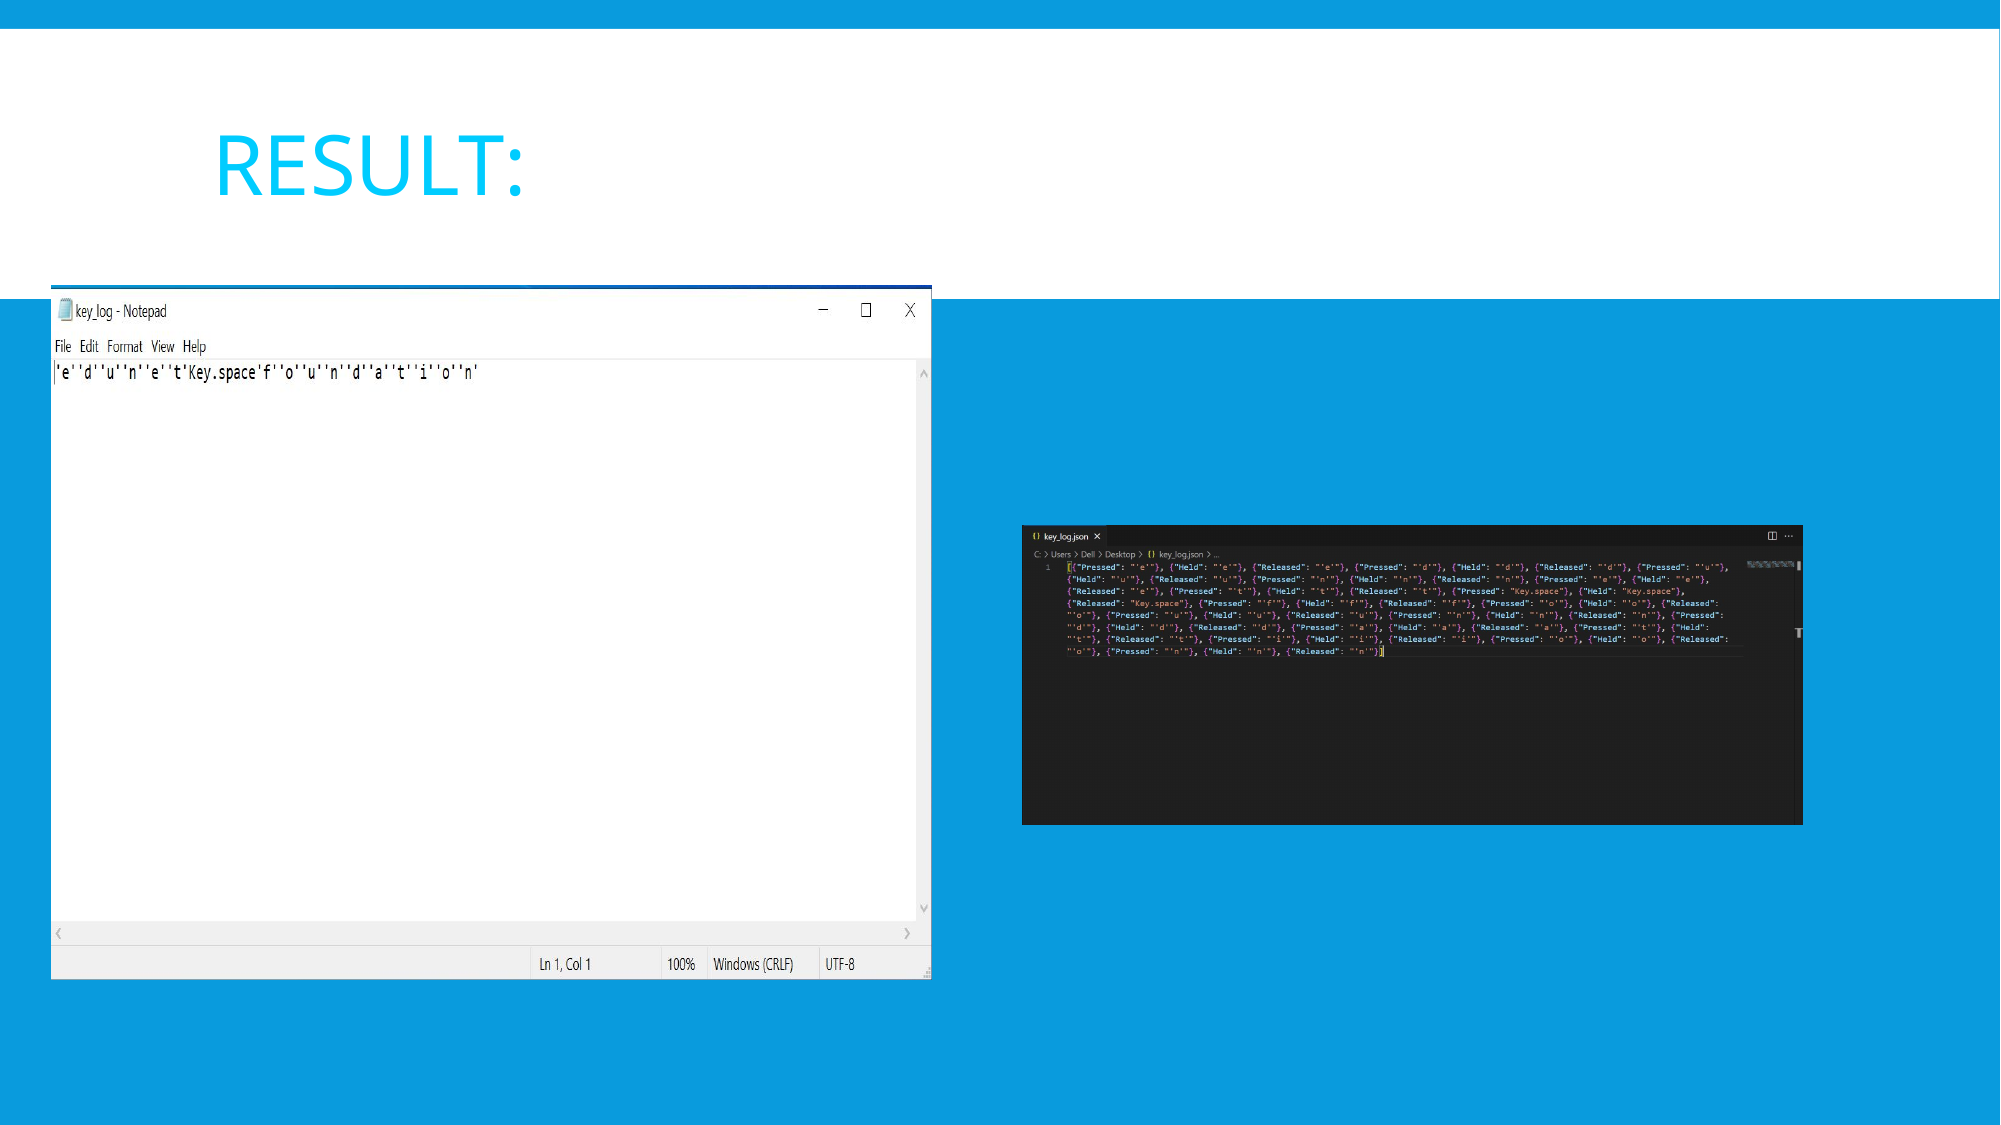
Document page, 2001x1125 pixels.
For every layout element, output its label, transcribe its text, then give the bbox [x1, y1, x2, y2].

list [1021, 524, 1803, 826]
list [51, 285, 933, 980]
title Result: [197, 46, 1803, 295]
